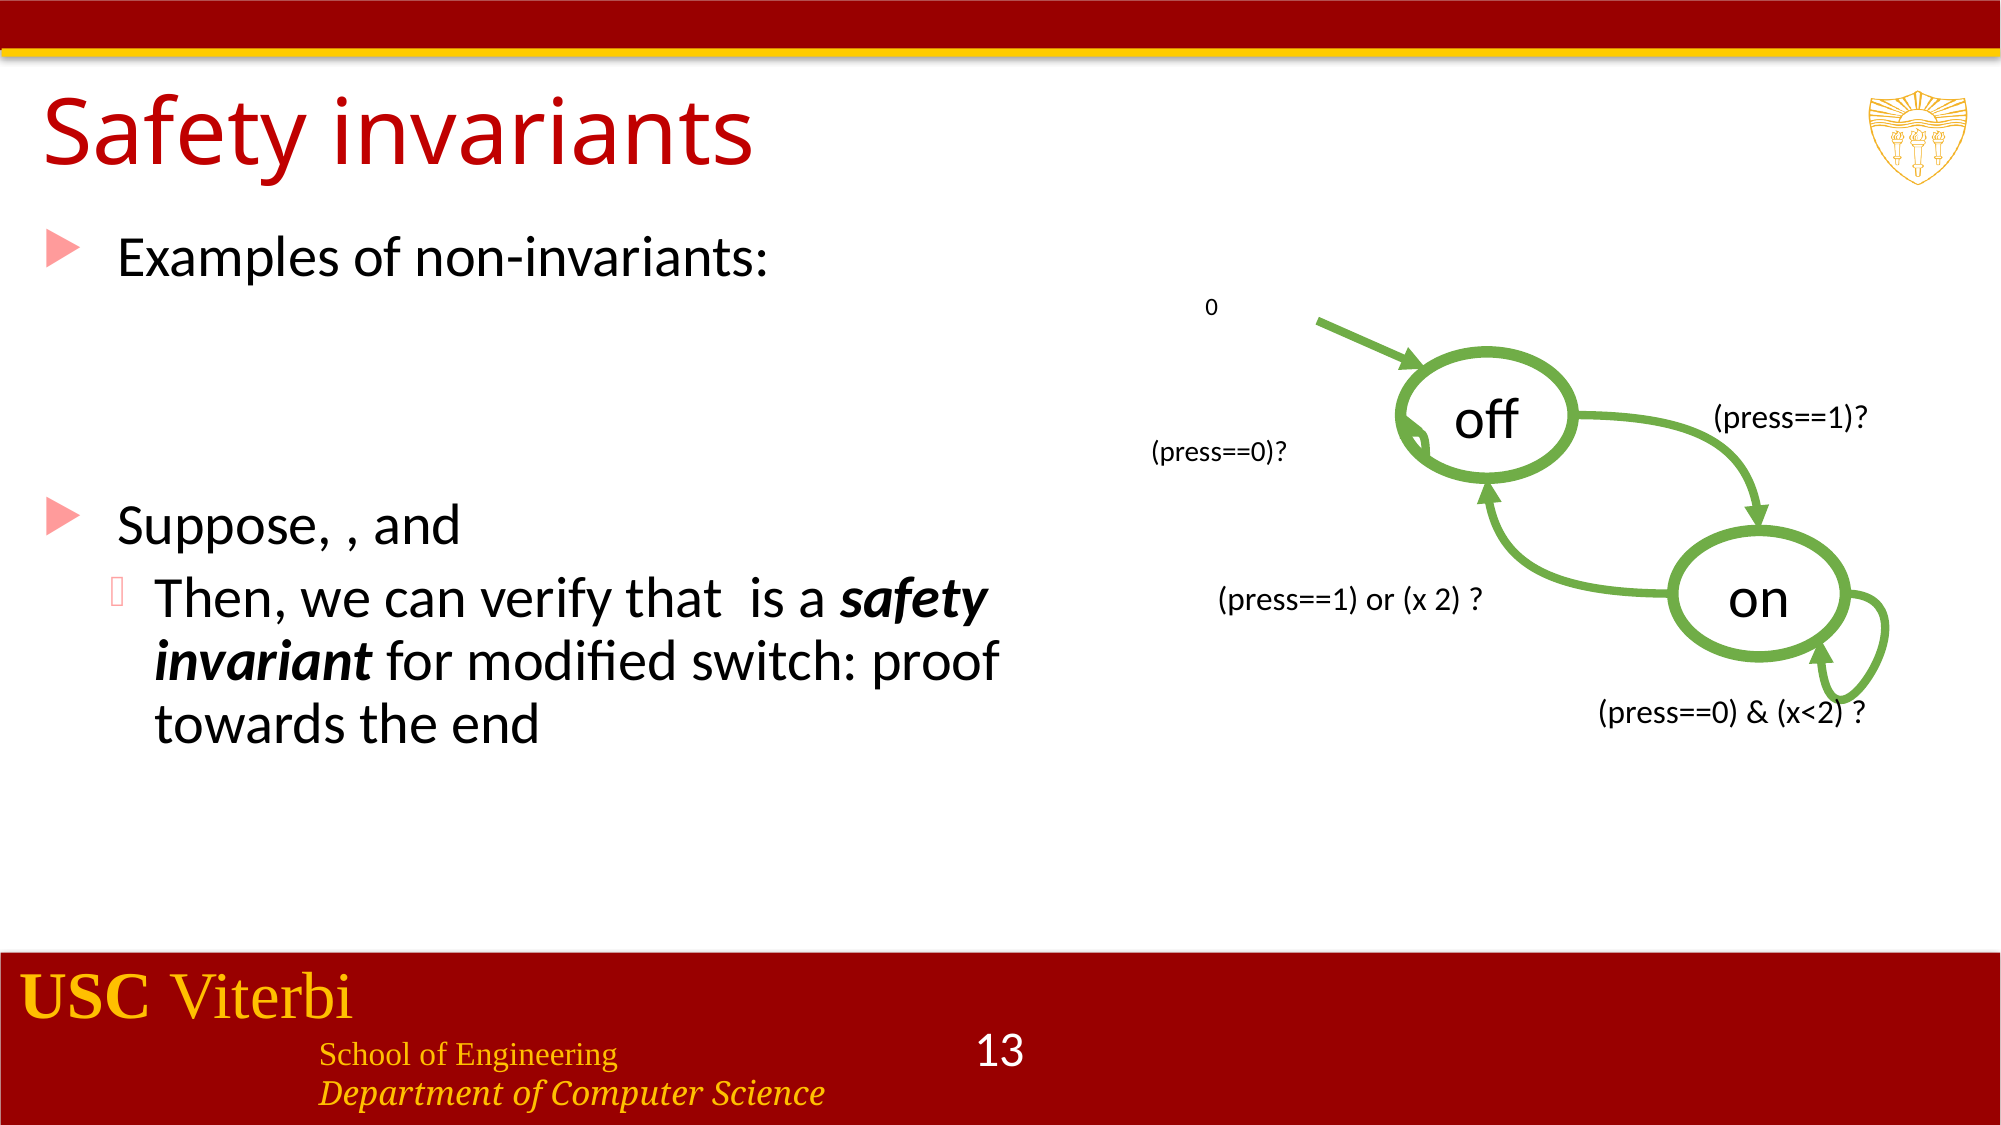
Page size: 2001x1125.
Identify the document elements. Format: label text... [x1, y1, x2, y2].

picture [1836, 76, 2000, 199]
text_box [1113, 282, 1924, 801]
title Safety invariants [27, 70, 1819, 199]
slide_number 13 [774, 1016, 1225, 1077]
